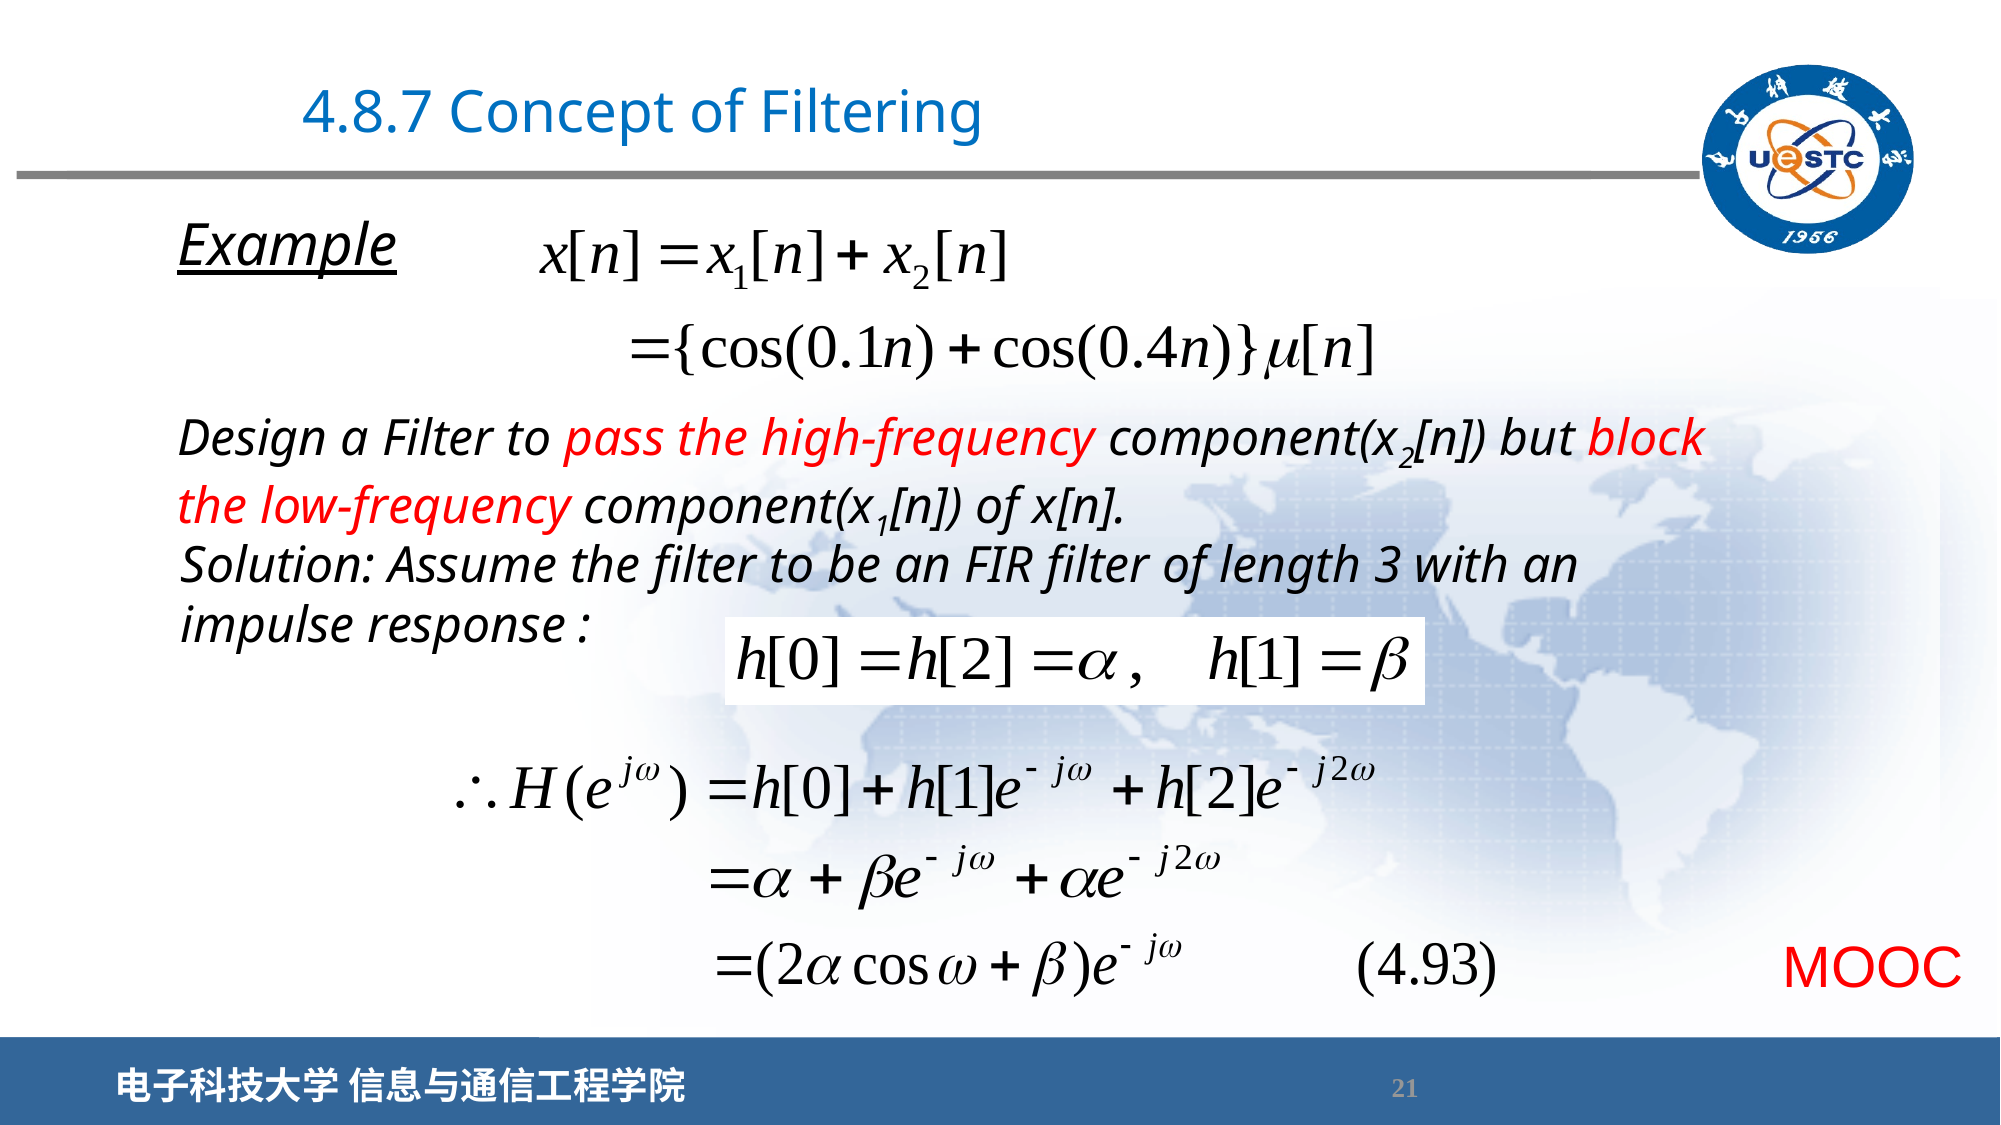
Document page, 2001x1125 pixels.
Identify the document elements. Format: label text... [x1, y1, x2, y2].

picture [1679, 56, 1968, 263]
picture [483, 287, 1997, 1037]
text_box MOOC [1767, 909, 1998, 1019]
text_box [701, 917, 1508, 1011]
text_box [694, 829, 1237, 924]
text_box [449, 740, 1388, 835]
text_box Solution: Assume the filter to be an FIR filter of length 3 with an impulse response : [166, 524, 1700, 660]
title 4.8.7 Concept of Filtering [287, 40, 1538, 179]
text_box Design a Filter to pass the high-frequency component(x2[n]) but block the low-frequency component(x1[n]) of x[n]. [162, 398, 1725, 550]
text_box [724, 617, 1426, 706]
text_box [527, 210, 1473, 397]
text_box Example [162, 200, 613, 285]
